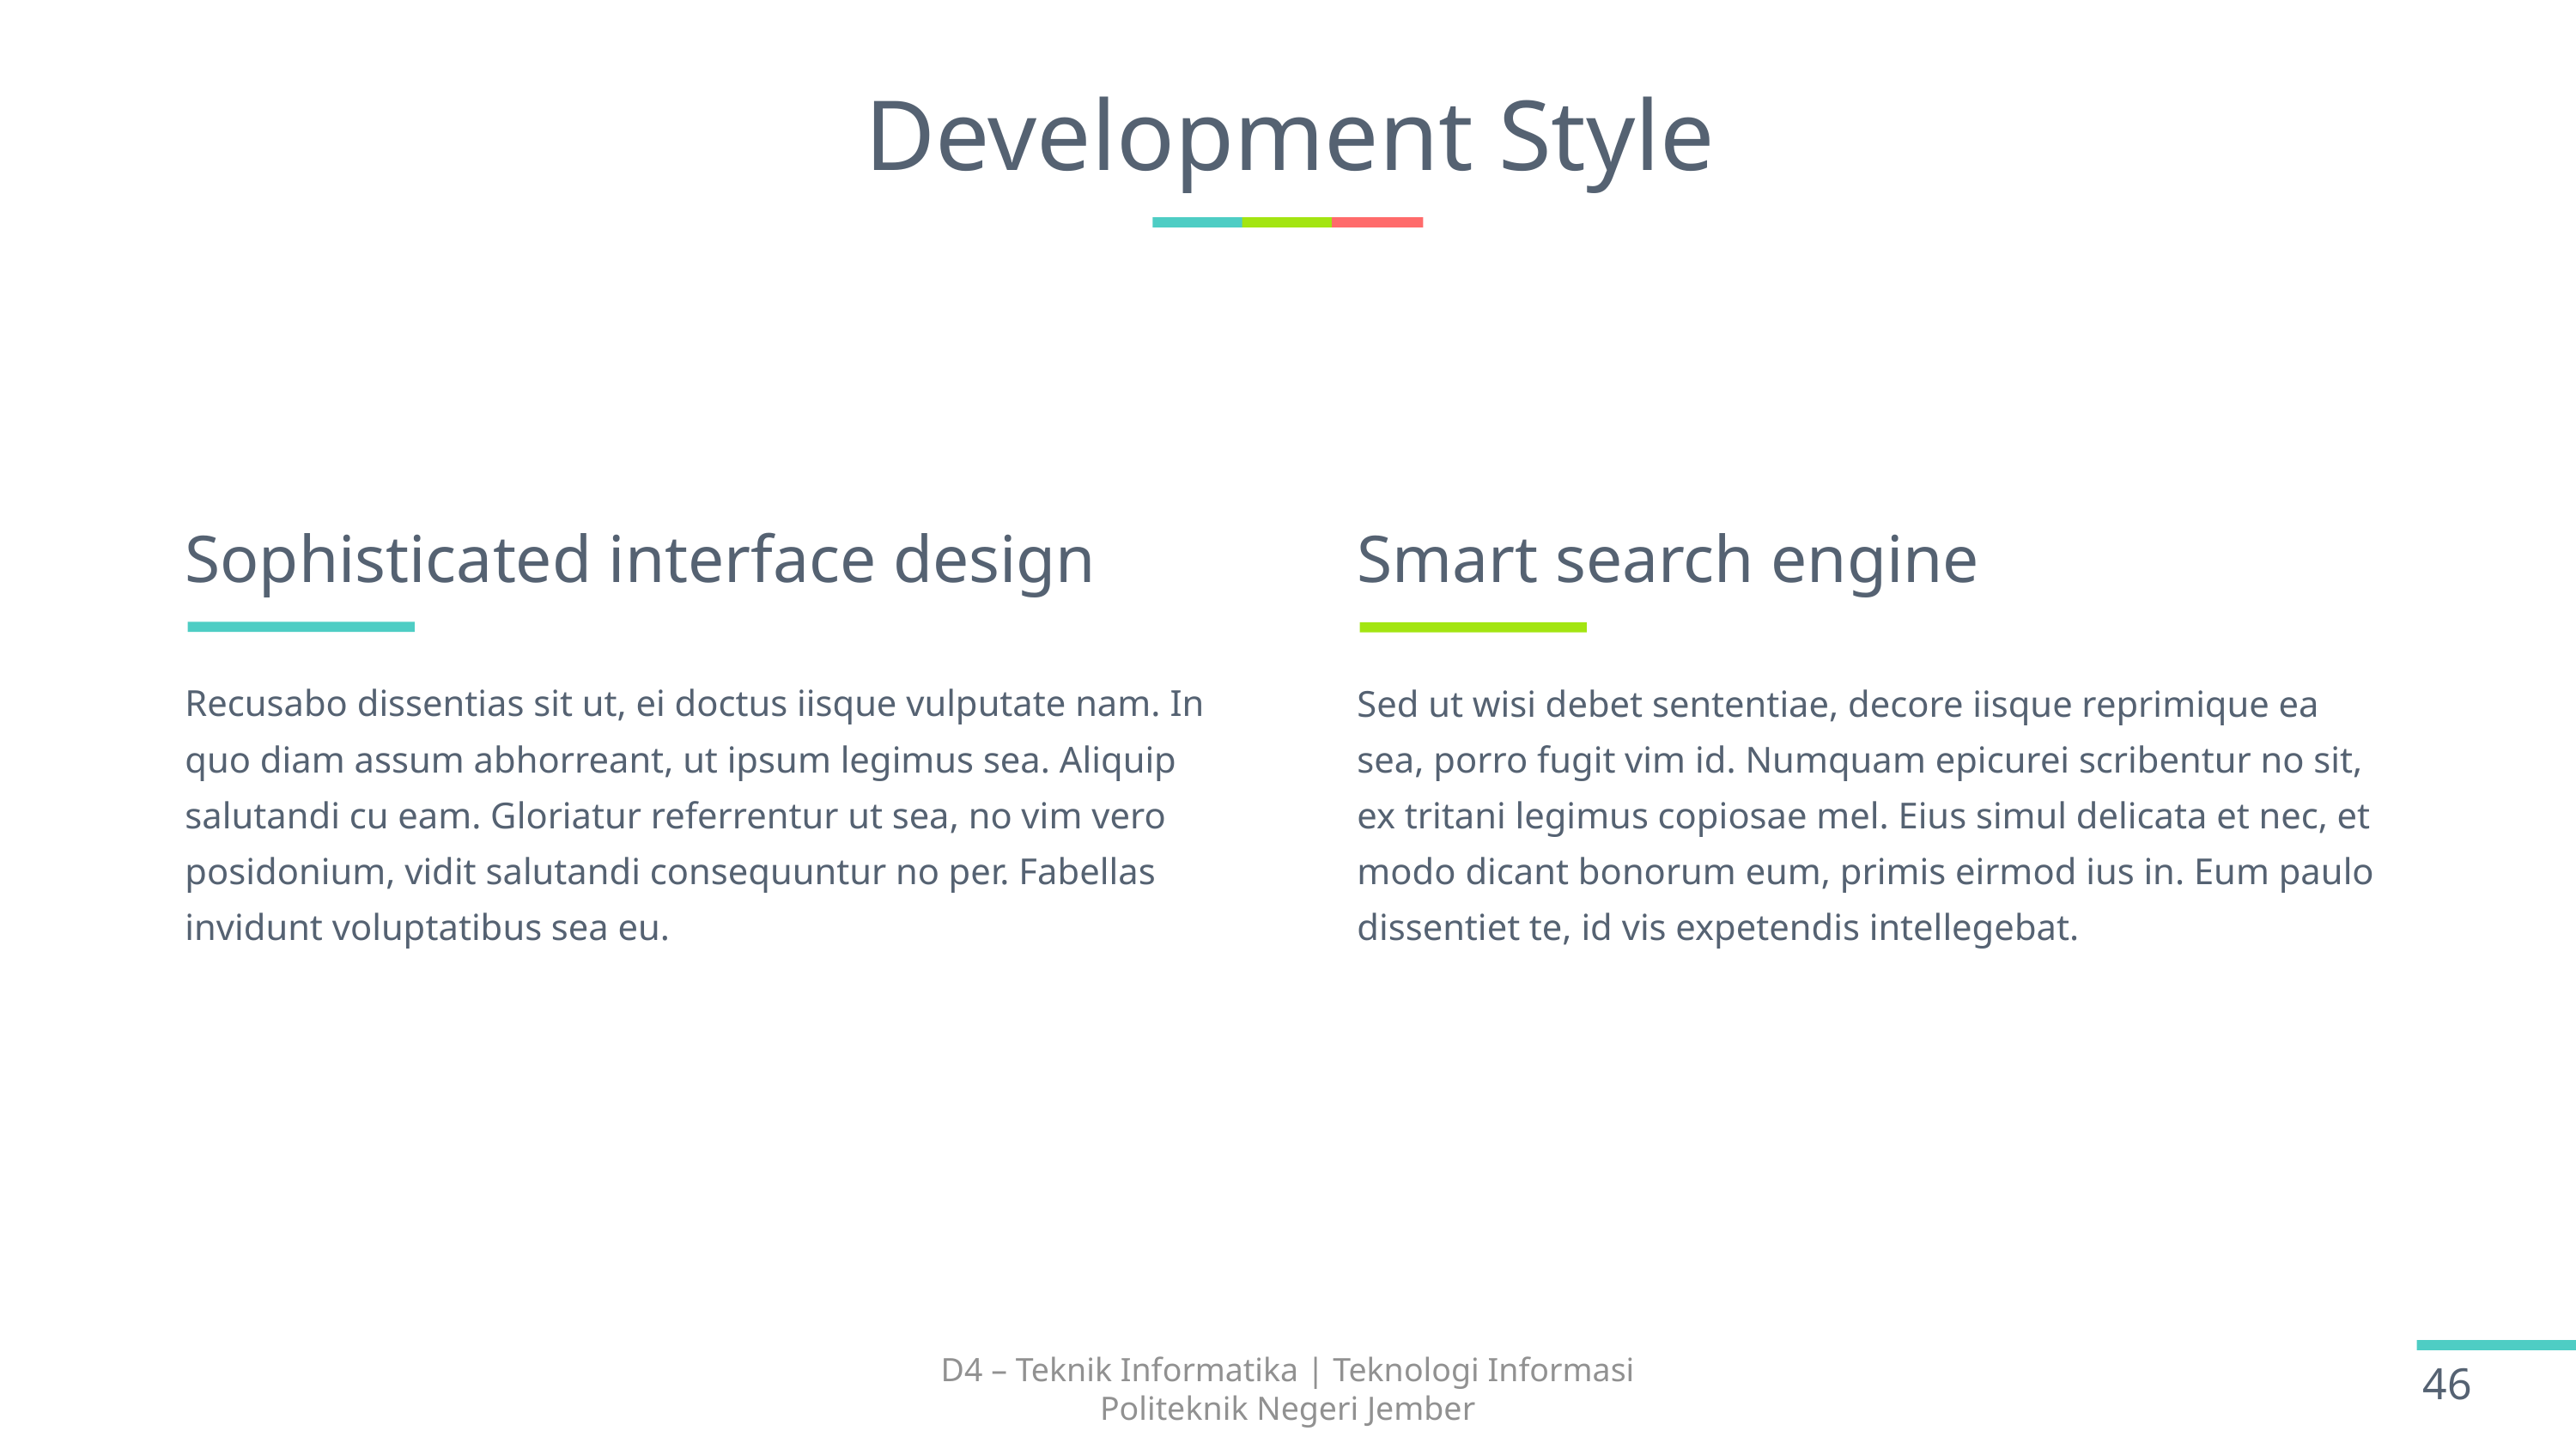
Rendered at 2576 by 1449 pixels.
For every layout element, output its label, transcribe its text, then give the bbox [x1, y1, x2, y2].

list Recusabo dissentias sit ut, ei doctus iisque vulputate nam. In quo diam assum abhorreant, ut ipsum legimus sea. Aliquip salutandi cu eam. Gloriatur referrentur ut sea, no vim vero posidonium, vidit salutandi consequuntur no per. Fabellas invidunt voluptatibus sea eu. [172, 661, 1227, 995]
footer D4 – Teknik Informatika | Teknologi Informasi Politeknik Negeri Jember [853, 1349, 1723, 1427]
list Sed ut wisi debet sententiae, decore iisque reprimique ea sea, porro fugit vim id. Numquam epicurei scribentur no sit, ex tritani legimus copiosae mel. Eius simul delicata et nec, et modo dicant bonorum eum, primis eirmod ius in. Eum paulo dissentiet te, id vis expetendis intellegebat. [1344, 662, 2399, 996]
slide_number 46 [2409, 1351, 2576, 1421]
list Sophisticated interface design [172, 504, 1227, 609]
title Development Style [69, 49, 2512, 230]
list Smart search engine [1344, 504, 2399, 609]
